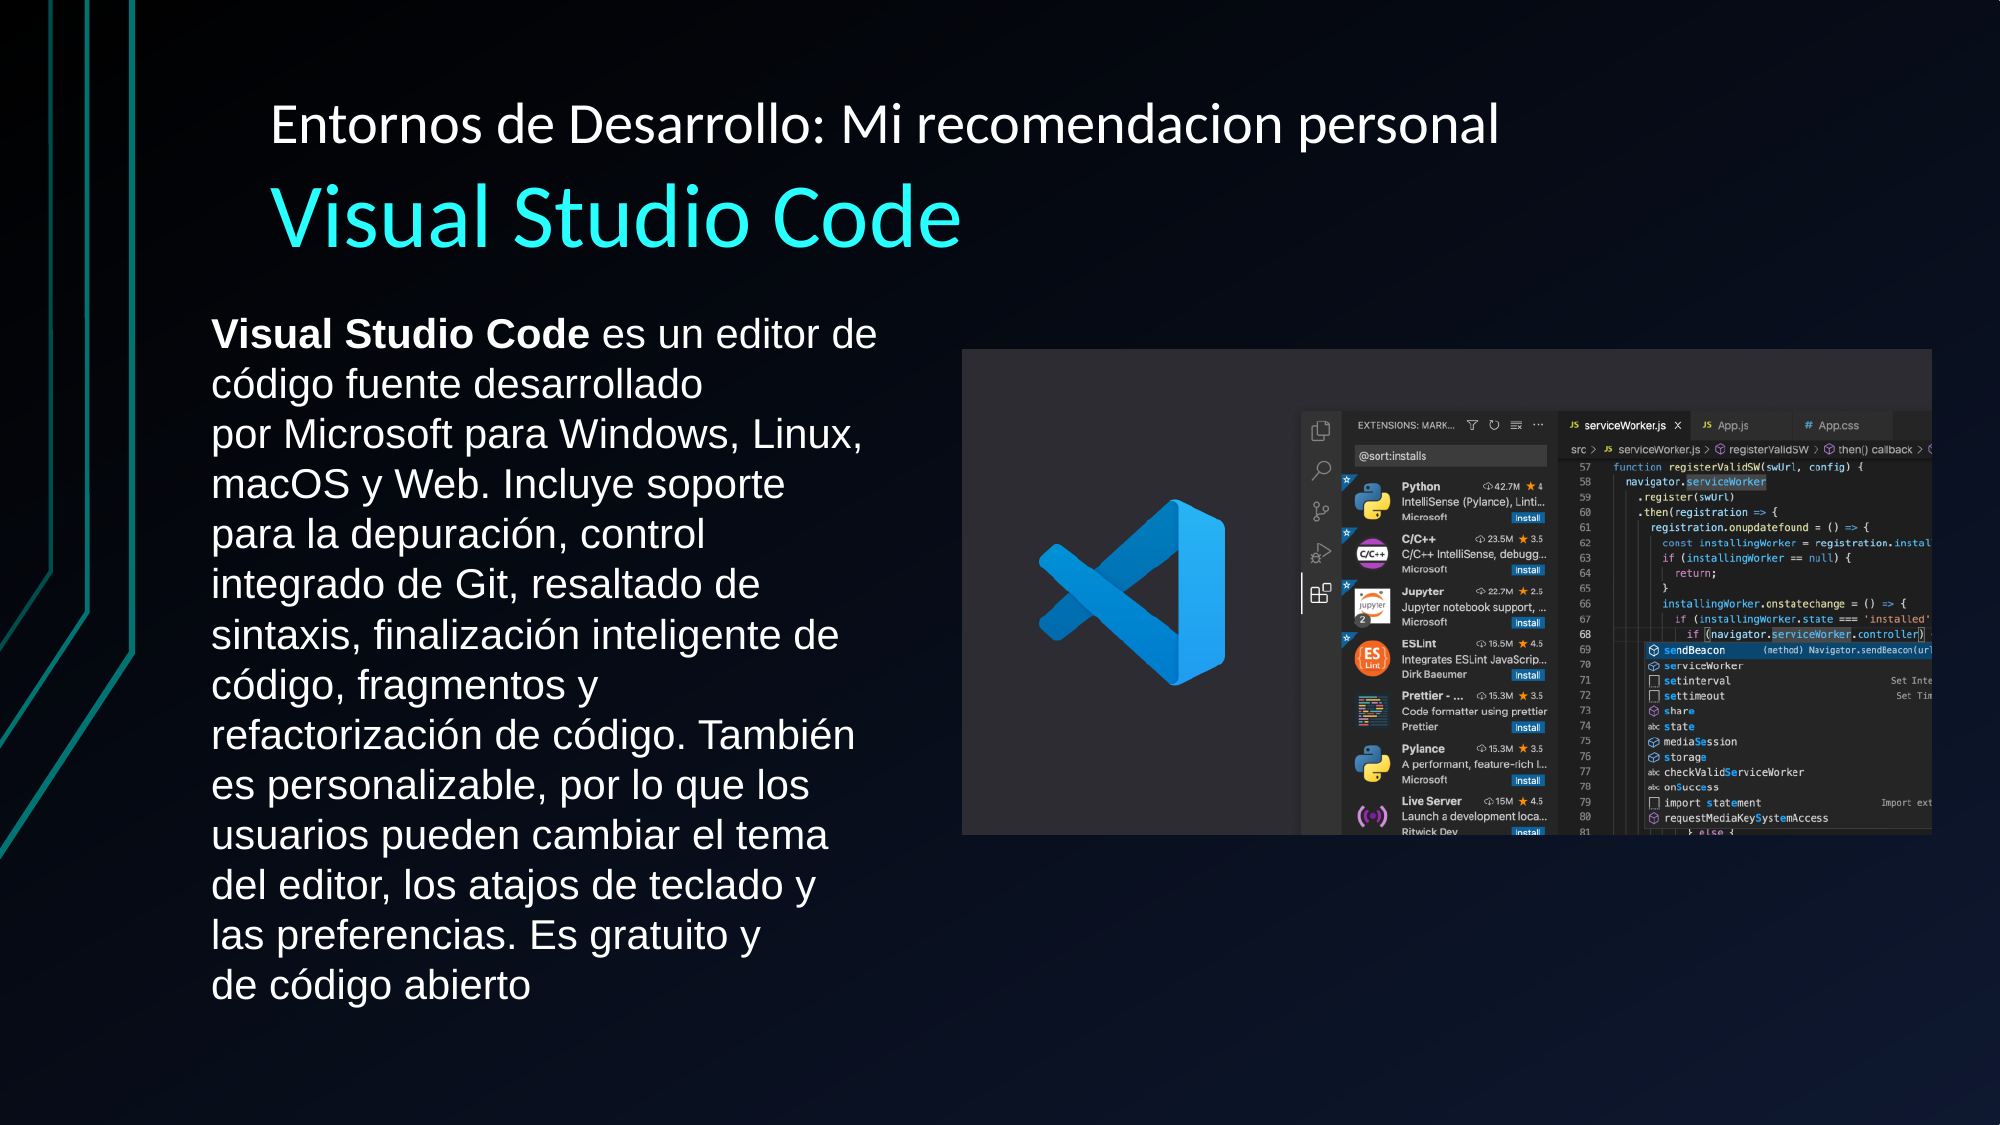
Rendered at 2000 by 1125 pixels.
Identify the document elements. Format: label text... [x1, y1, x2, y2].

picture [962, 349, 1932, 835]
text_box Visual Studio Code es un editor de código fuente desarrollado por Microsoft para Windows, Linux, macOS y Web. Incluye soporte para la depuración, control integrado de Git, resaltado de sintaxis, finalización inteligente de código, fragmentos y refactorización de código. También es personalizable, por lo que los usuarios pueden cambiar el tema del editor, los atajos de teclado y las preferencias. Es gratuito y de código abierto [196, 299, 894, 1015]
text_box Entornos de Desarrollo: Mi recomendacion personal Visual Studio Code [255, 78, 1662, 273]
